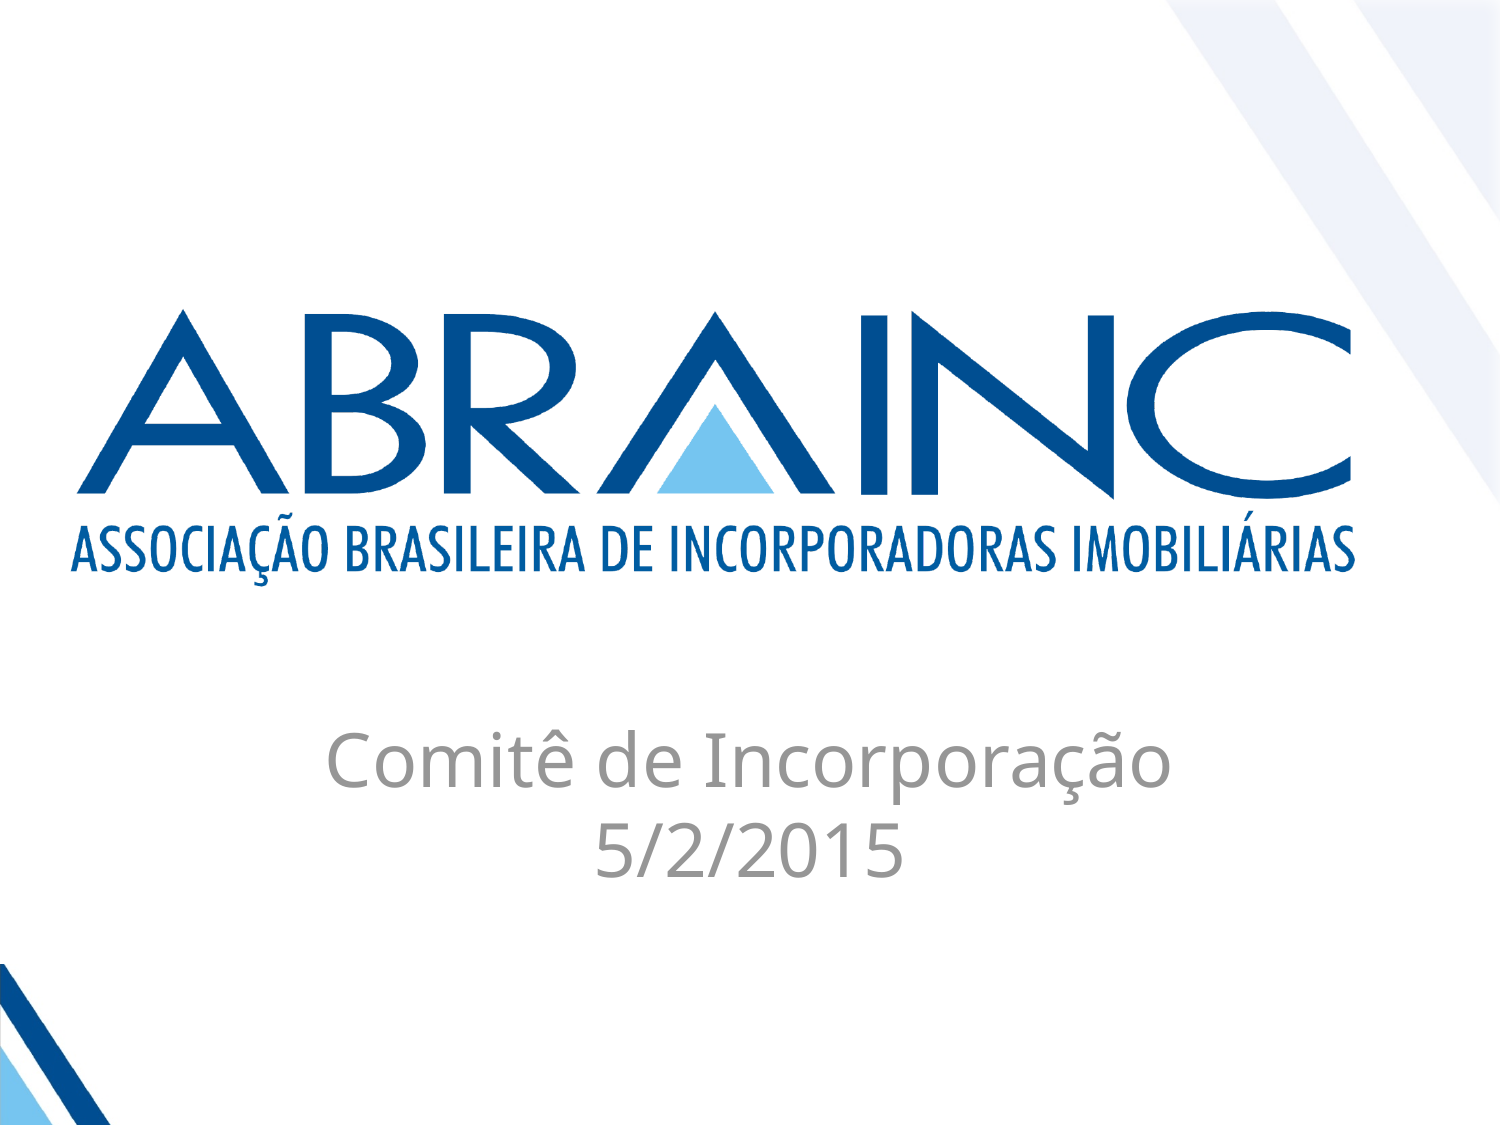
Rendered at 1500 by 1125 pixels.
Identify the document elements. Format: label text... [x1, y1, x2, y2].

text_box Comitê de Incorporação 5/2/2015 [118, 704, 1382, 901]
picture [0, 964, 148, 1125]
picture [52, 0, 1500, 592]
